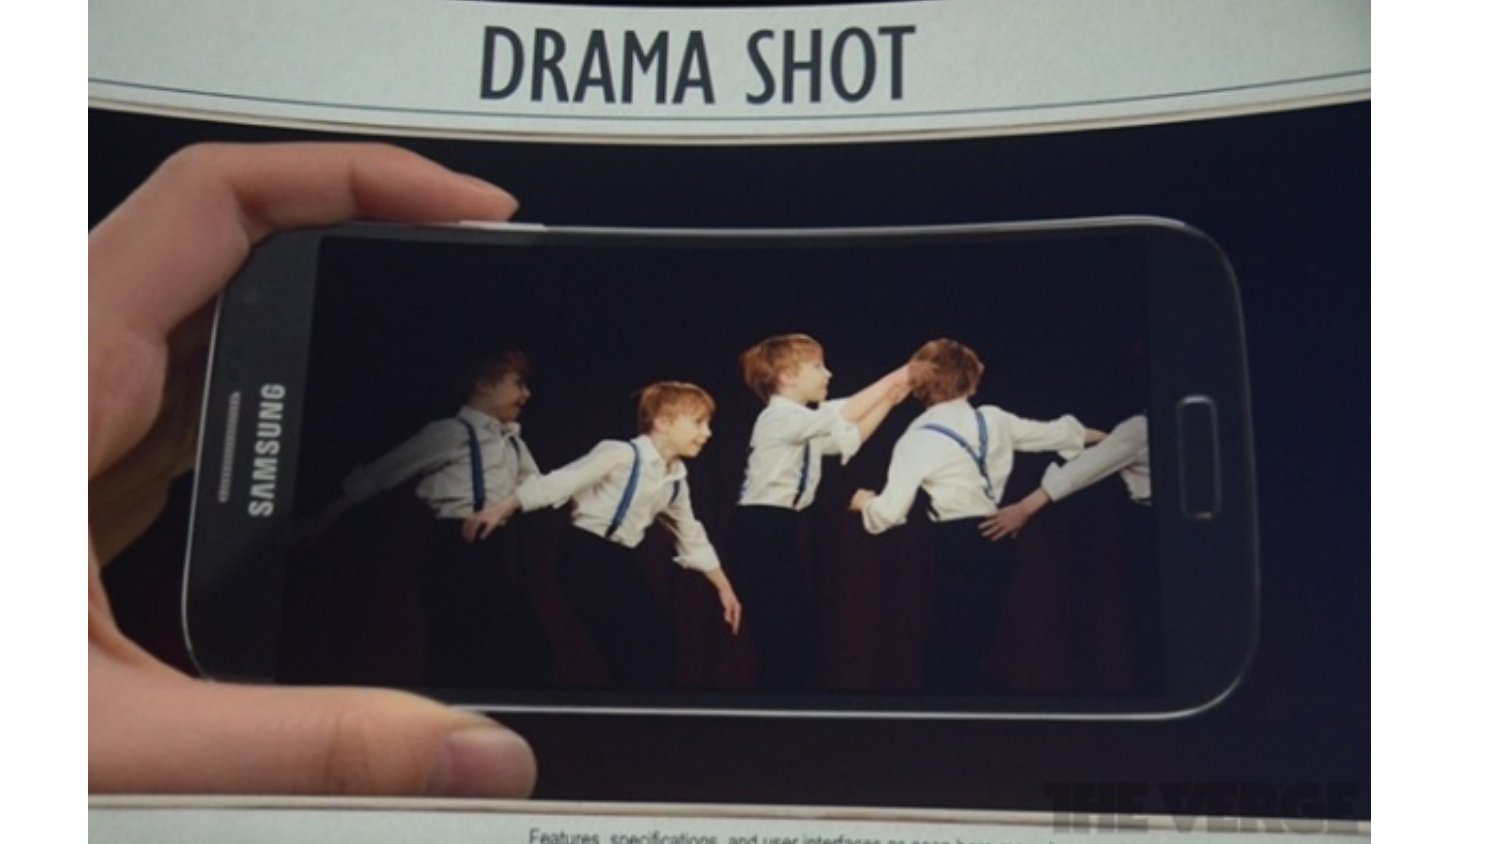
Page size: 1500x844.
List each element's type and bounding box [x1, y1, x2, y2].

picture [88, 0, 1371, 844]
